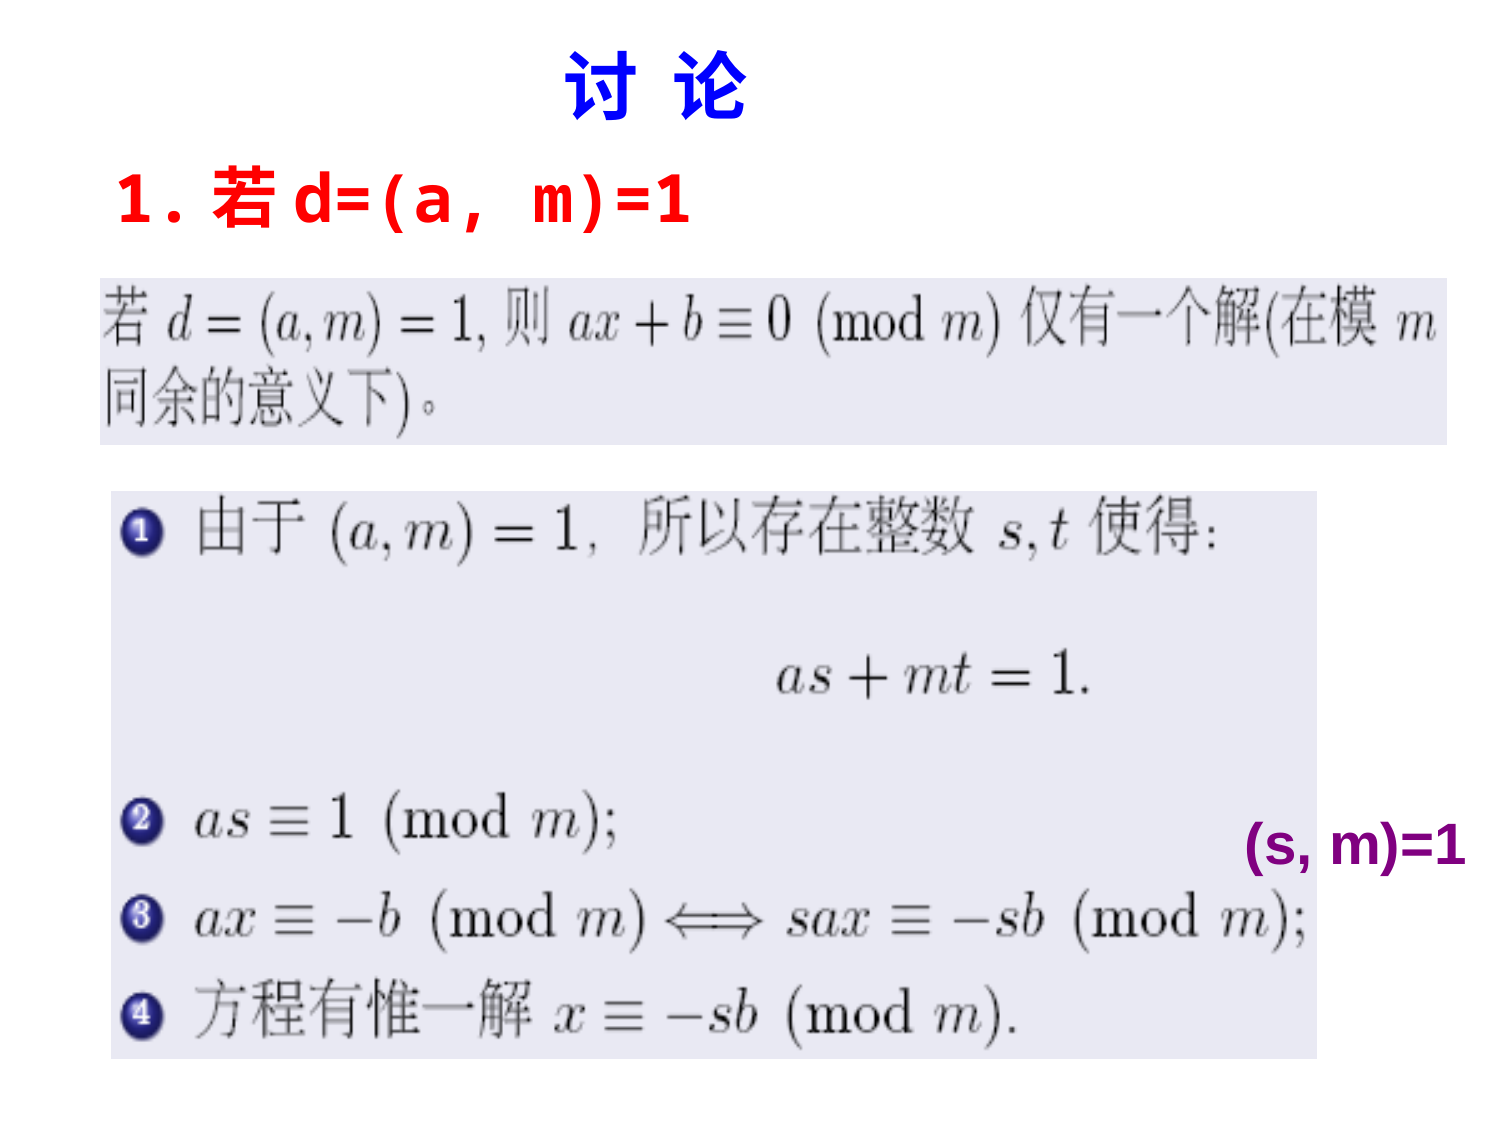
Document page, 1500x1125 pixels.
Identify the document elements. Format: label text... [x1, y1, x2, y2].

text_box (s, m)=1 [1323, 798, 1482, 884]
text_box 1.若d=(a, m)=1 [100, 148, 739, 232]
picture [111, 491, 1318, 1059]
picture [100, 278, 1448, 445]
text_box 讨 论 [407, 31, 904, 137]
